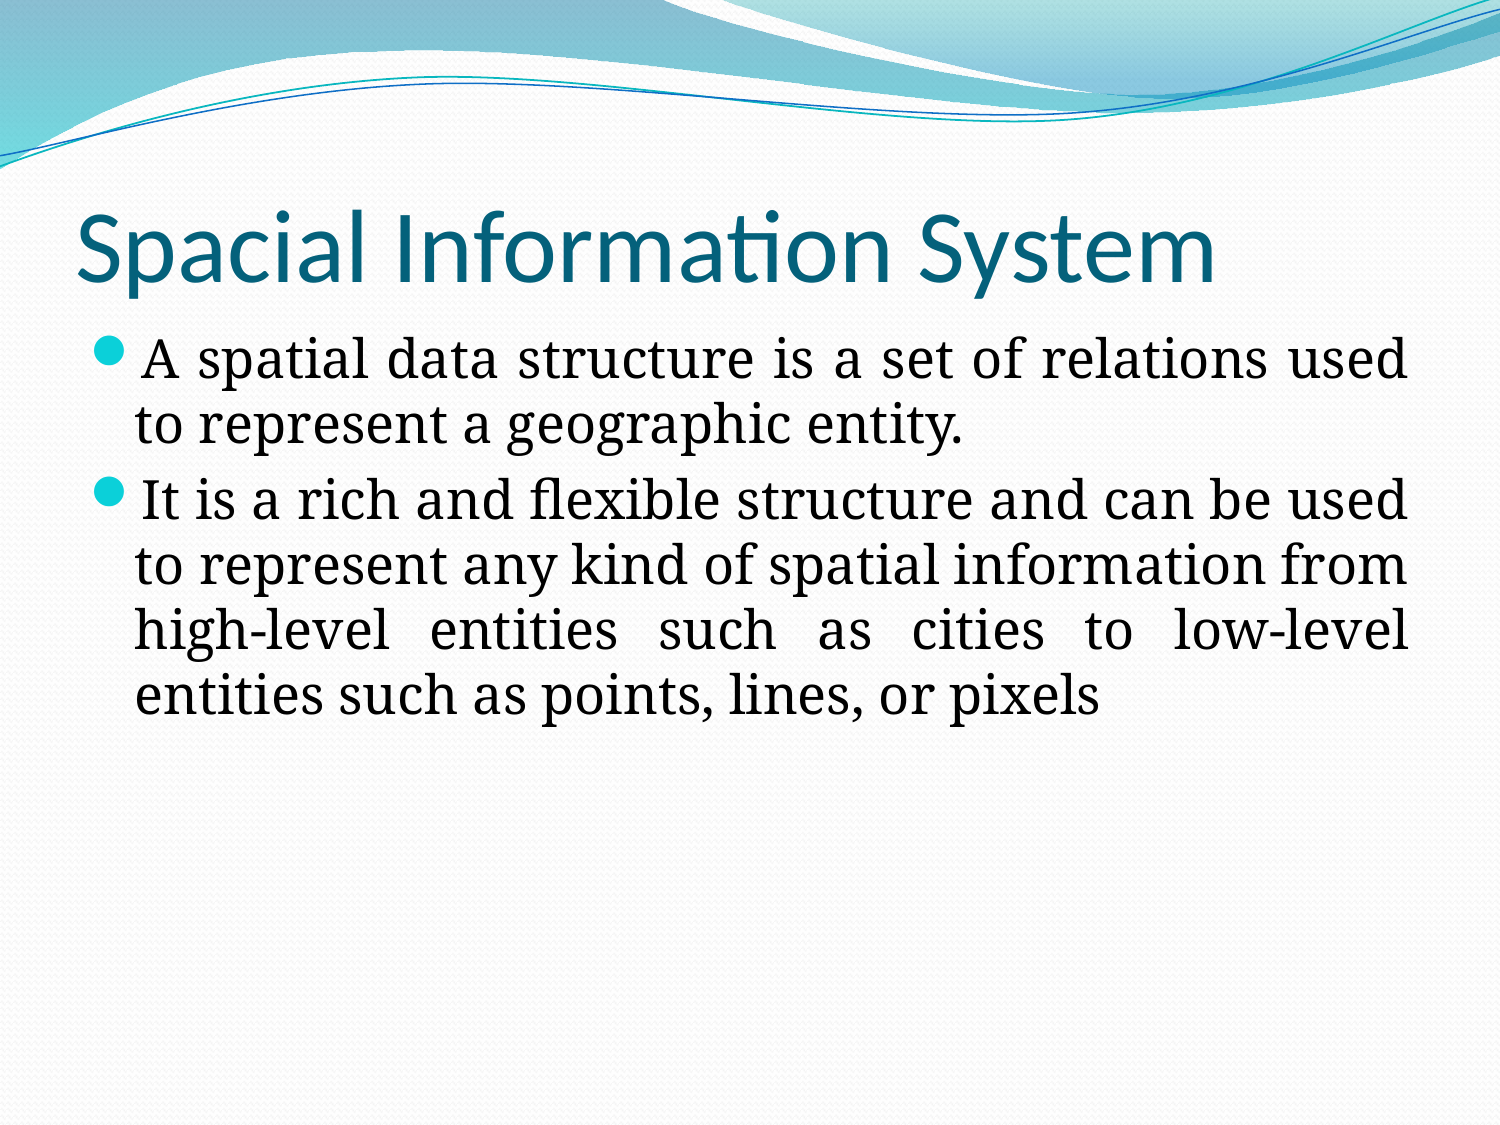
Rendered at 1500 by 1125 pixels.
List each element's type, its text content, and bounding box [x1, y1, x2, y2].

list A spatial data structure is a set of relations used to represent a geographic entity. It is a rich and flexible structure and can be used to represent any kind of spatial information from high-level entities such as cities to low-level entities such as points, lines, or pixels [75, 317, 1425, 1038]
title Spacial Information System [75, 115, 1425, 303]
